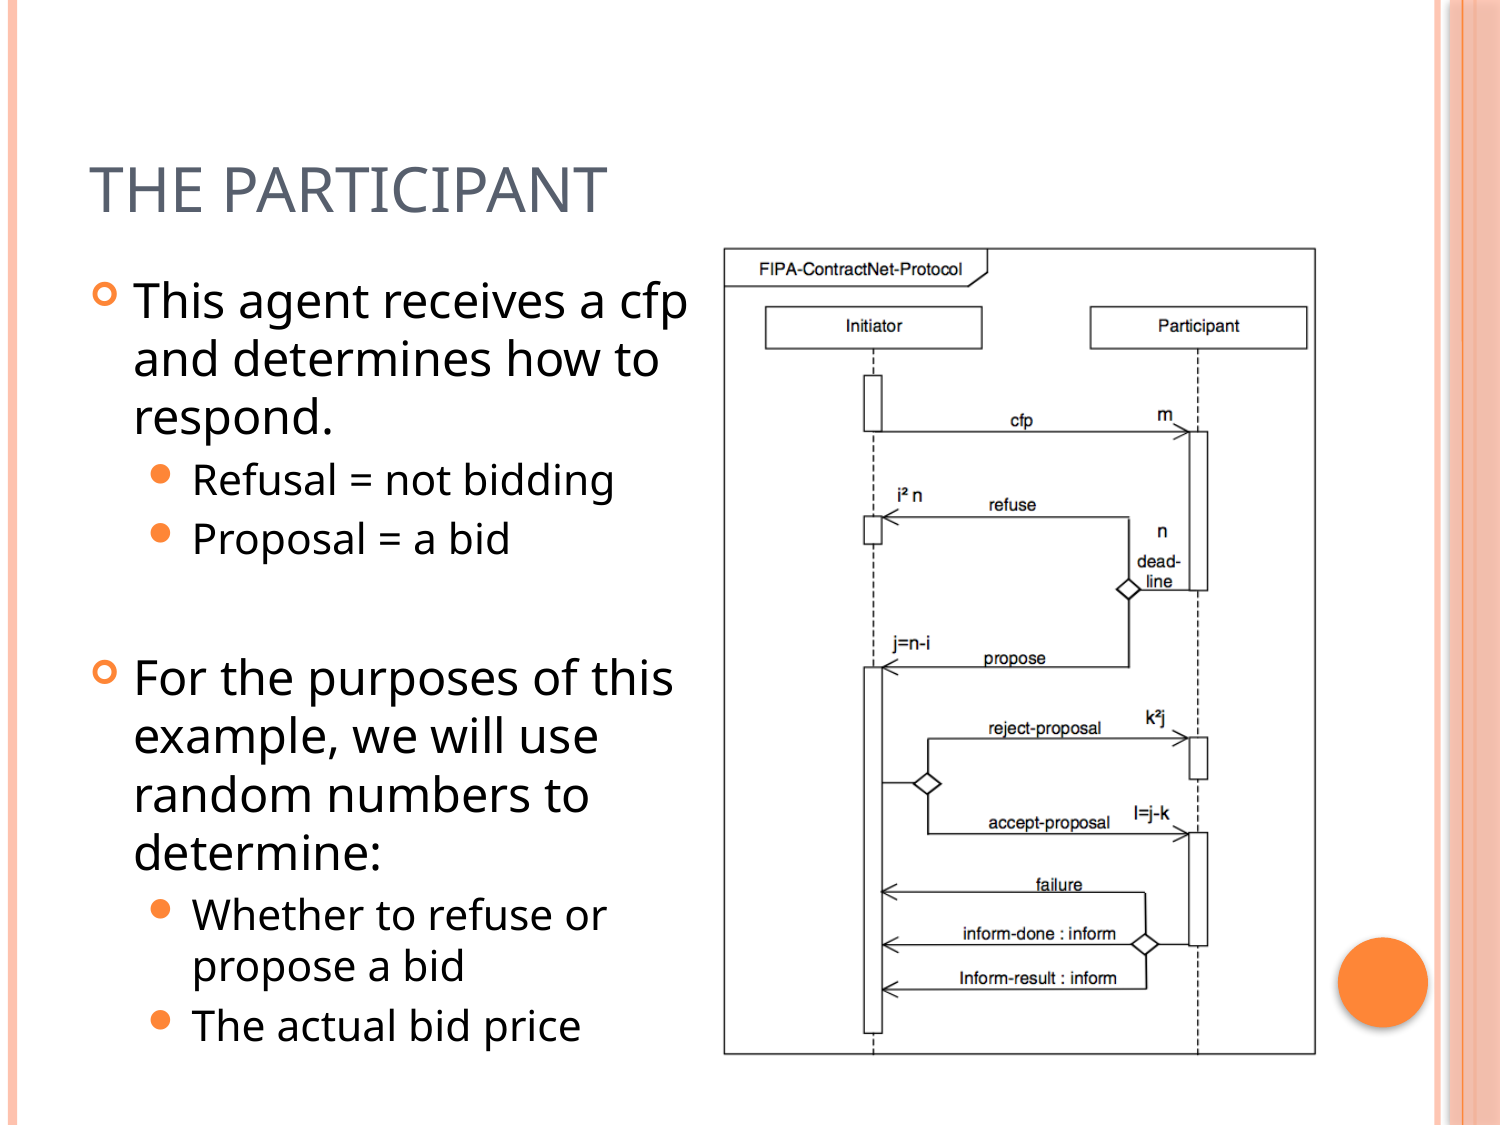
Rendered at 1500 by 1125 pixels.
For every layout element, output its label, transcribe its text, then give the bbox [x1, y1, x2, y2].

picture [716, 243, 1326, 1063]
list This agent receives a cfp and determines how to respond. Refusal = not bidding Proposal = a bid For the purposes of this example, we will use random numbers to determine: Whether to refuse or propose a bid The actual bid price [75, 262, 710, 1062]
title The Participant [75, 45, 1300, 233]
